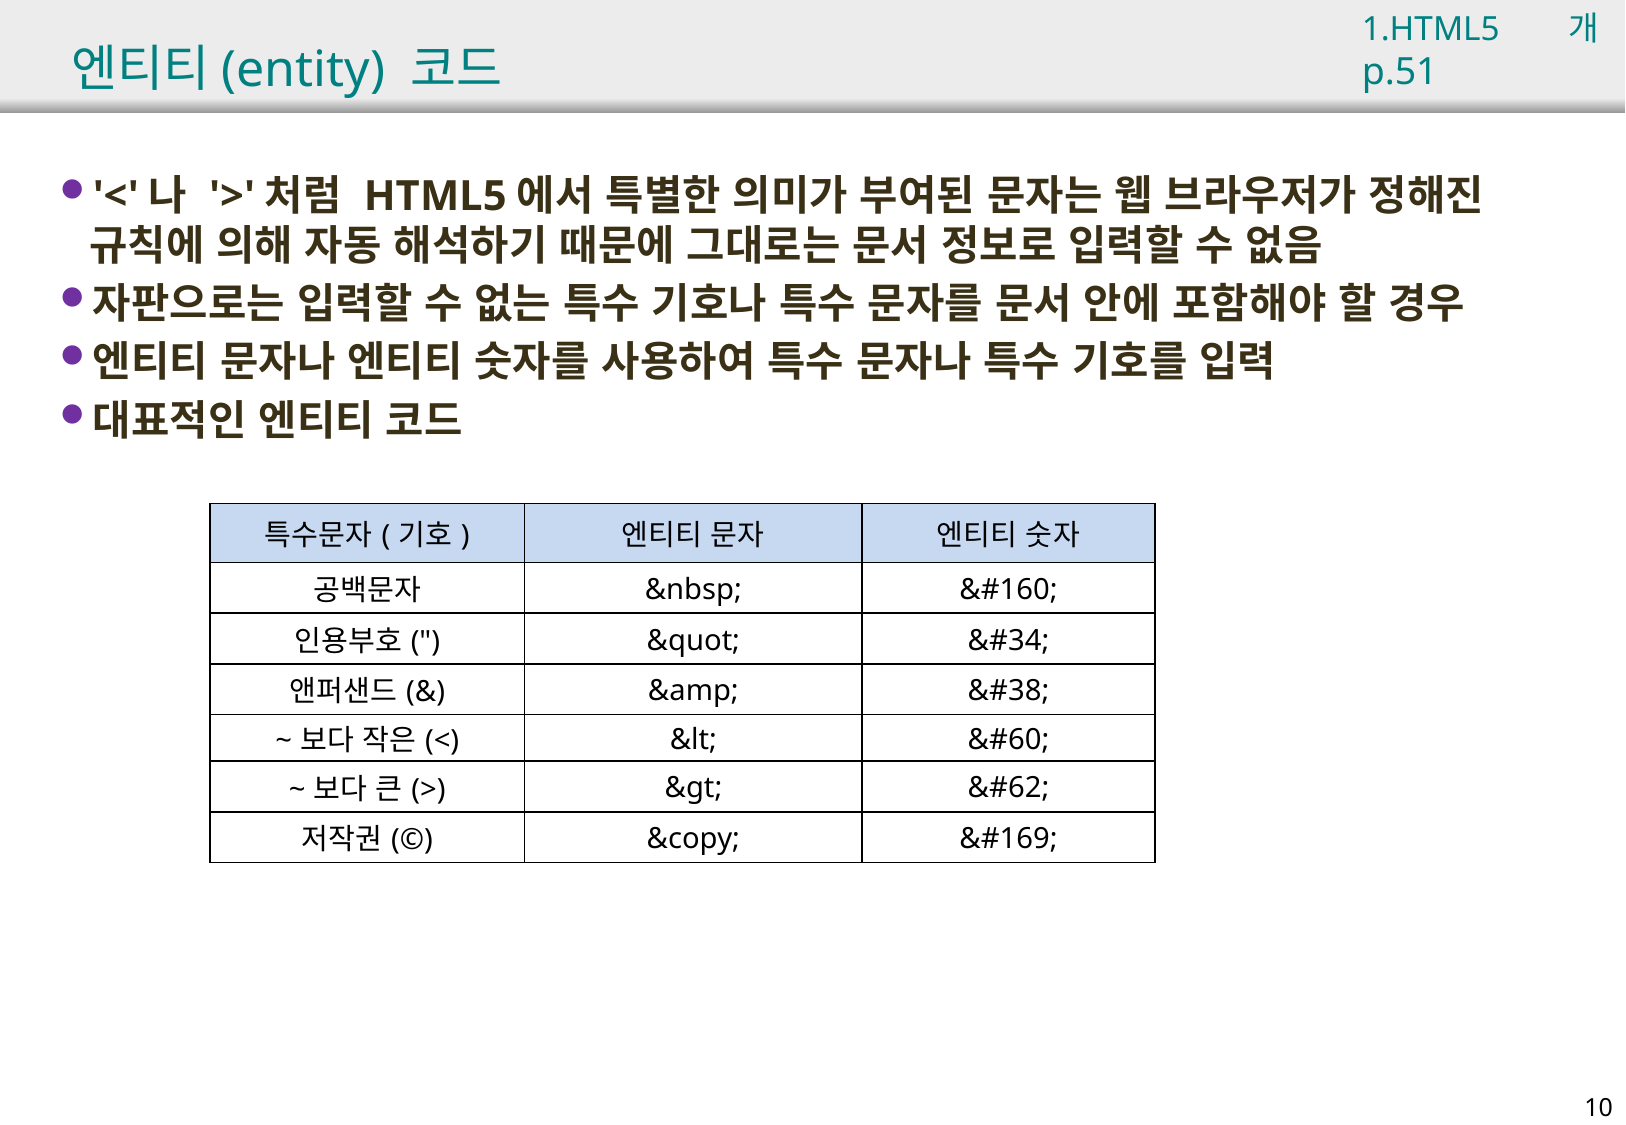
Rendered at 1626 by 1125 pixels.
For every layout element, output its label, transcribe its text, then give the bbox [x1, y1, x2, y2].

table_cell &#62; [863, 762, 1154, 811]
table_cell ~보다 큰(>) [211, 762, 524, 811]
table_cell &lt; [525, 715, 861, 760]
table_cell &#38; [863, 665, 1154, 714]
table_cell 인용부호(") [211, 614, 524, 663]
table_cell &#169; [863, 813, 1154, 862]
table_cell 저작권(©) [211, 813, 524, 862]
table_cell &quot; [525, 614, 861, 663]
table_cell &nbsp; [525, 563, 861, 612]
table_header 특수문자(기호) [211, 504, 524, 562]
table_cell &gt; [525, 762, 861, 811]
table_header 엔티티 문자 [525, 504, 861, 562]
table_header 엔티티 숫자 [863, 504, 1154, 562]
table_cell &#34; [863, 614, 1154, 663]
table_cell 앤퍼샌드(&) [211, 665, 524, 714]
table_cell &#60; [863, 715, 1154, 760]
list '<'나 '>'처럼 HTML5에서 특별한 의미가 부여된 문자는 웹 브라우저가 정해진 규칙에 의해 자동 해석하기 때문에 그대로는 문서 정보로 입력할 수 없음 자판으로는 입력할 수 없는 특수 기호나 특수 문자를 문서 안에 포함해야 할 경우 엔티티 문자나 엔티티 숫자를 사용하여 특수 문자나 특수 기호를 입력 대표적인 엔티티 코드 [44, 160, 1593, 1095]
title 엔티티(entity) 코드 [56, 18, 1545, 115]
table_cell 공백문자 [211, 563, 524, 612]
table_cell &amp; [525, 665, 861, 714]
text_box 1.HTML5 개요 p.51 [1347, 0, 1625, 60]
table_cell &copy; [525, 813, 861, 862]
table_cell ~보다 작은(<) [211, 715, 524, 760]
table_cell &#160; [863, 563, 1154, 612]
